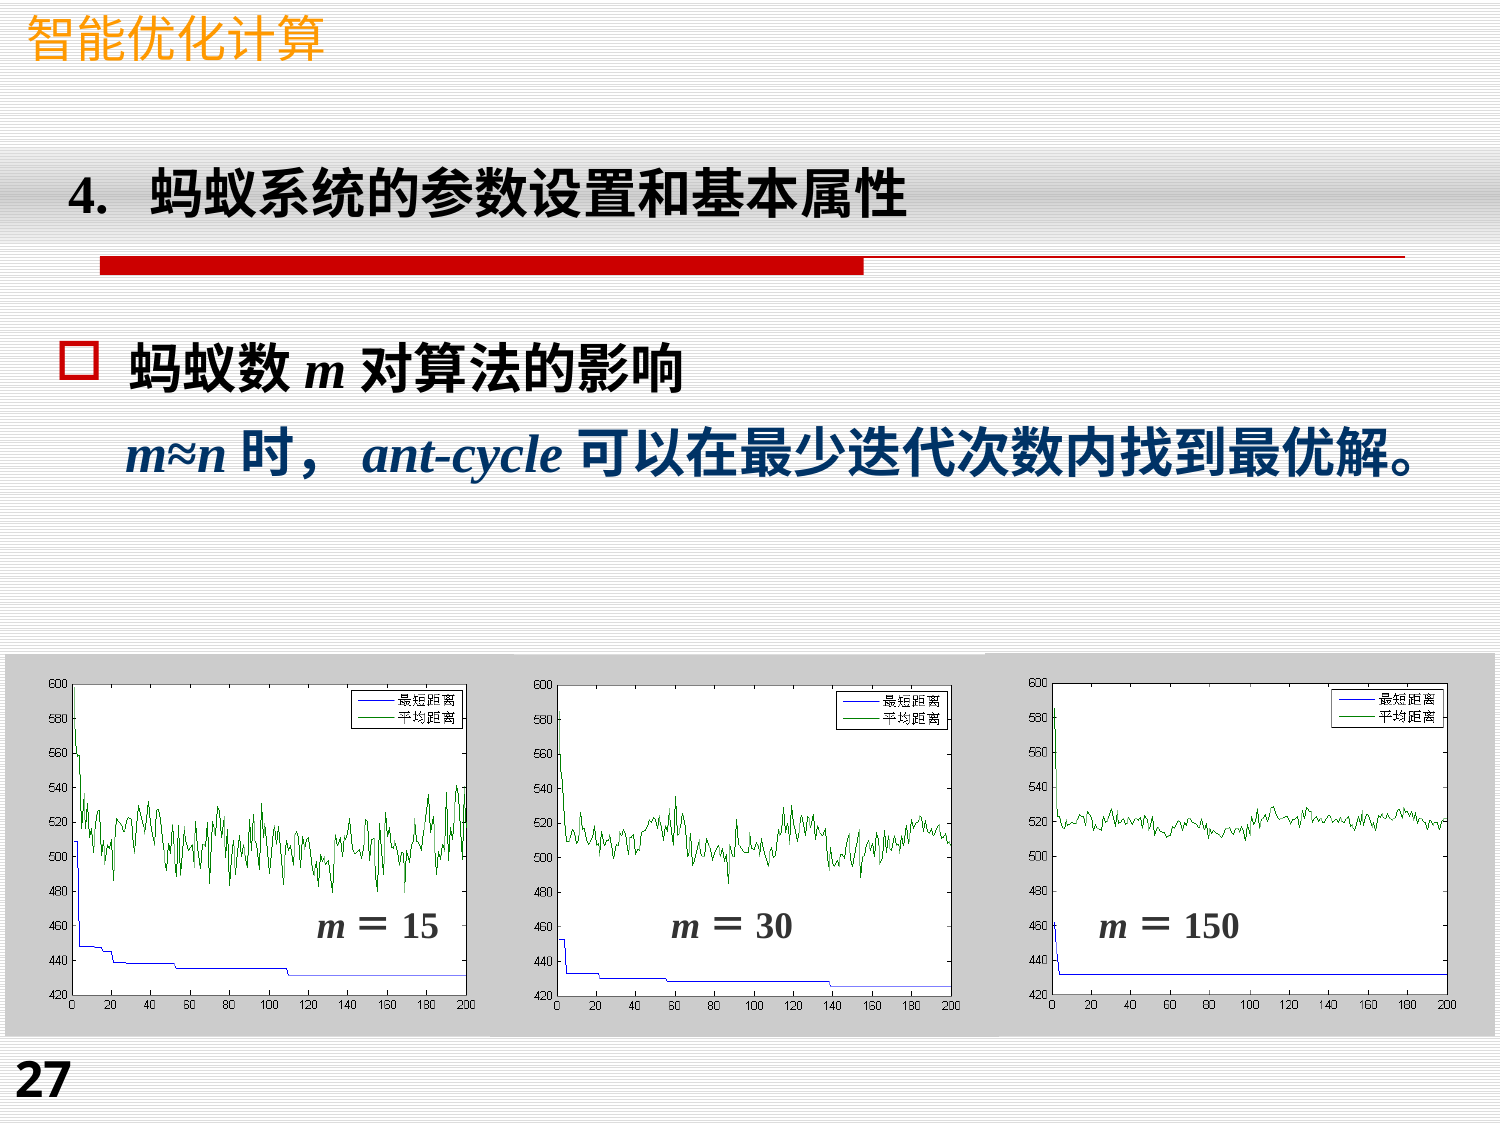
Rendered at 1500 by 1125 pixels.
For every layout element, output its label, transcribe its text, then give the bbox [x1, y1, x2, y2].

text_box 智能优化计算 [11, 0, 620, 75]
text_box 蚂蚁数m对算法的影响 m≈n时，ant-cycle可以在最少迭代次数内找到最优解。 [41, 1043, 1443, 1094]
text_box 蚂蚁数m对算法的影响 m≈n时，ant-cycle可以在最少迭代次数内找到最优解。 [41, 314, 1443, 653]
picture [5, 653, 1495, 1037]
text_box 4. 蚂蚁系统的参数设置和基本属性 [0, 148, 1500, 244]
